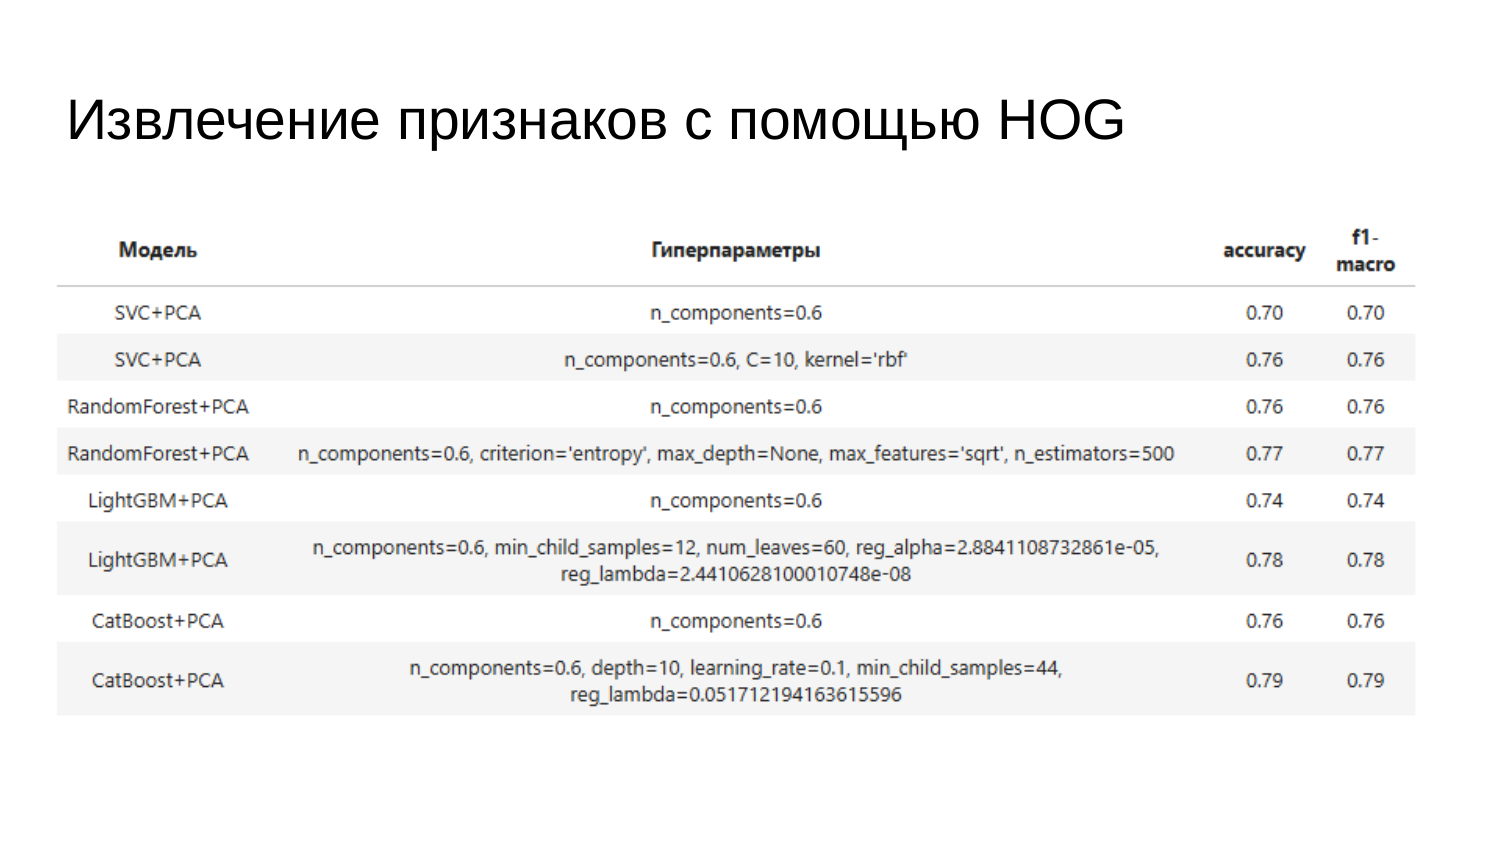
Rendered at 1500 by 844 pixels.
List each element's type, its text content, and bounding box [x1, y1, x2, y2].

picture [50, 200, 1428, 722]
title Извлечение признаков с помощью HOG [51, 72, 1449, 167]
